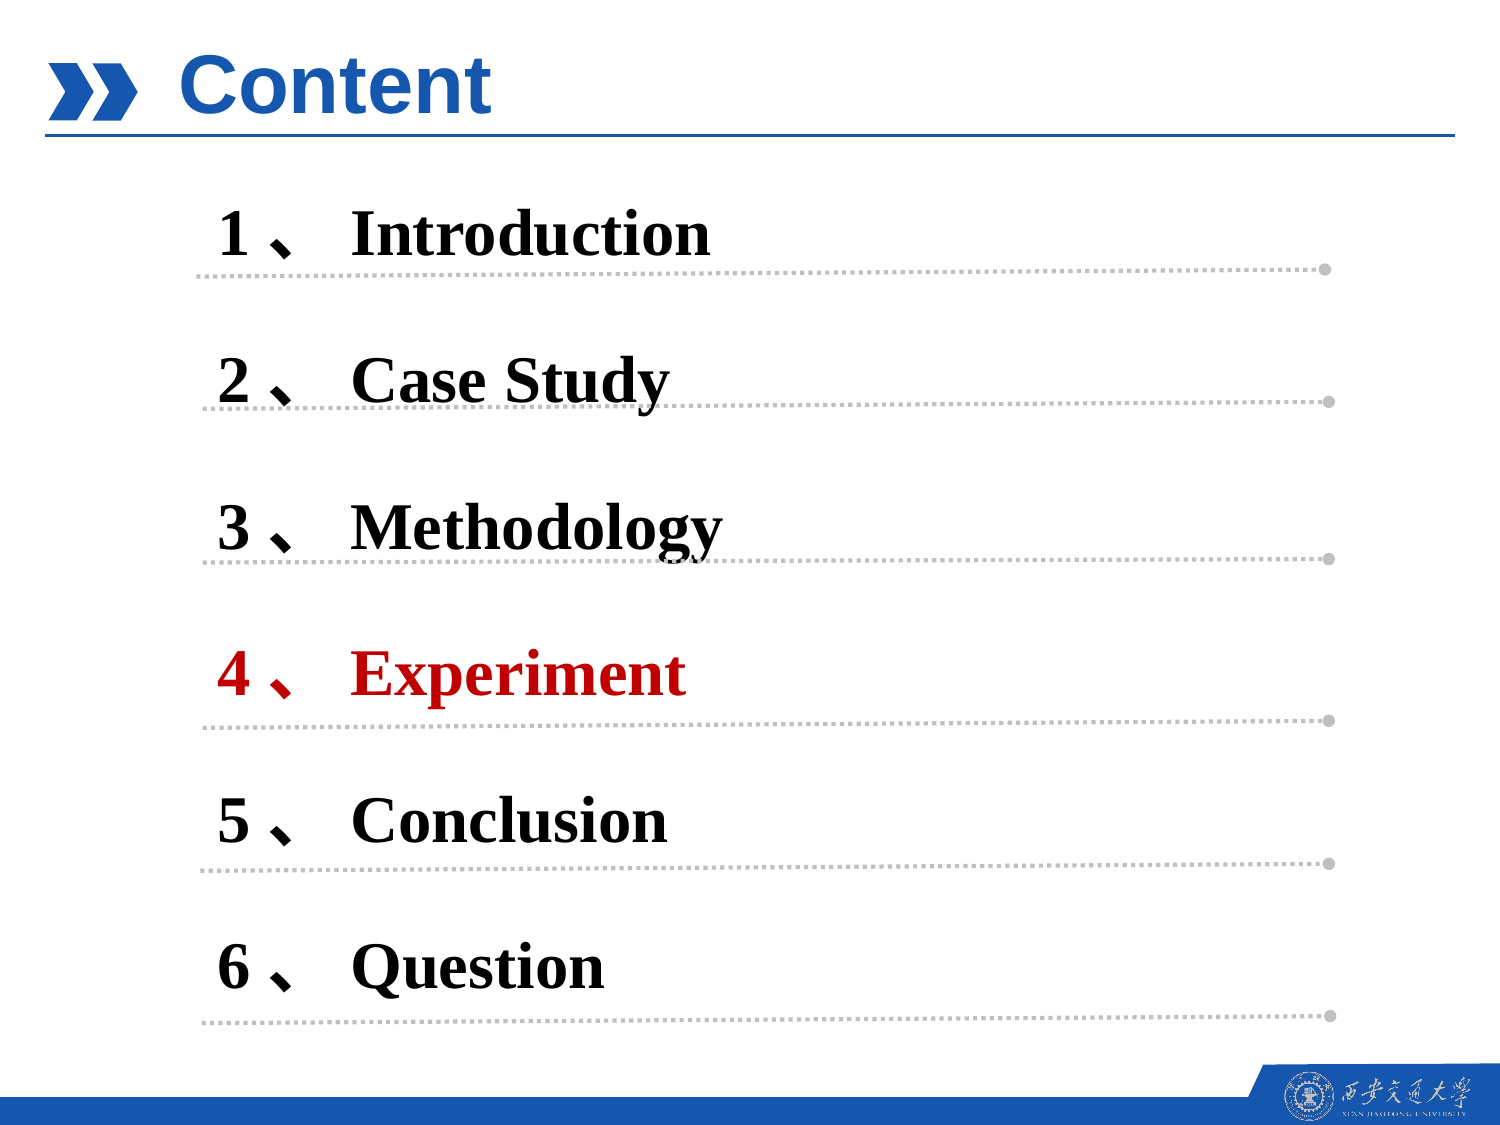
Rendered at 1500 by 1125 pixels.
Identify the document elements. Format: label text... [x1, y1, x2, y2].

text_box [1320, 857, 1336, 871]
text_box 1、Introduction 2、Case Study 3、Methodology 4、Experiment 5、Conclusion 6、Question [202, 141, 1341, 1010]
text_box [1322, 395, 1336, 409]
text_box [1316, 263, 1332, 276]
text_box [1321, 1009, 1337, 1023]
text_box [1322, 714, 1336, 728]
text_box [1322, 552, 1336, 566]
title Content [0, 22, 761, 149]
